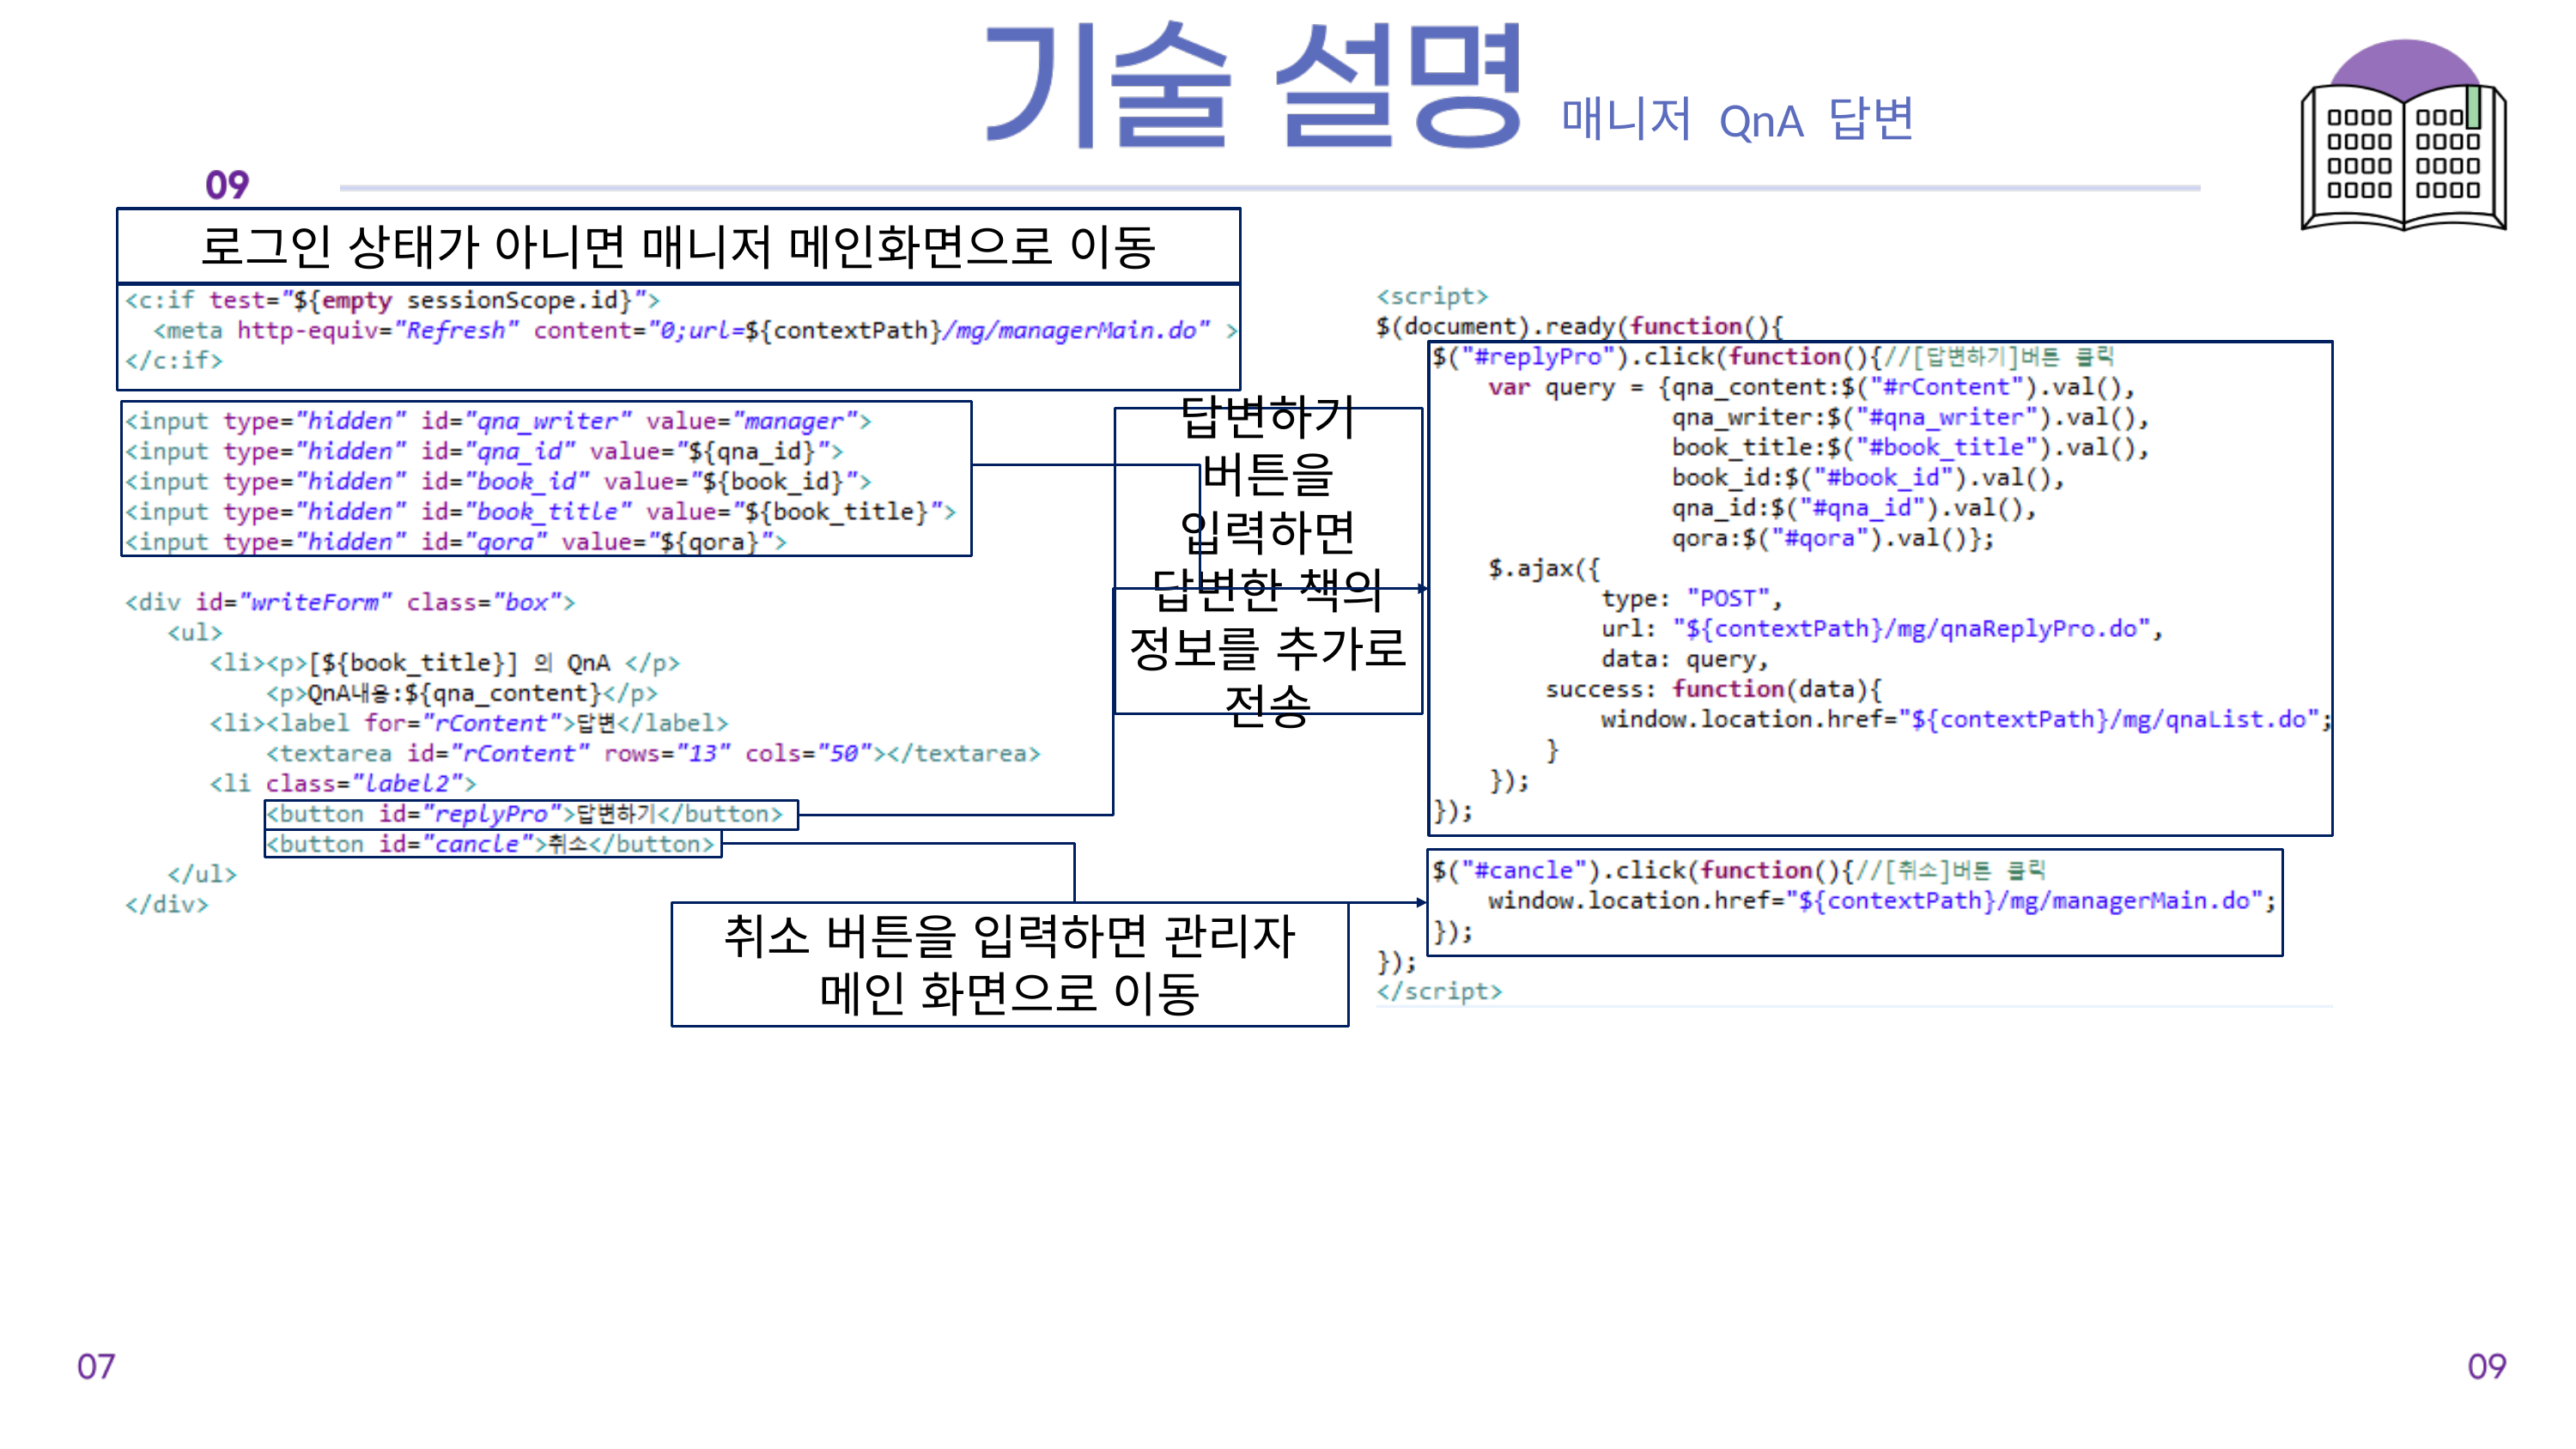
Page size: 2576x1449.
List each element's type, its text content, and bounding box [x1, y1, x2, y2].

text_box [971, 464, 1430, 589]
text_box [1589, 180, 2202, 197]
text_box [720, 843, 1428, 903]
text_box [2233, 0, 2576, 284]
text_box 로그인 상태가 아니면 매니저 메인화면으로 이동 [117, 209, 1241, 285]
picture [121, 282, 1249, 922]
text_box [340, 180, 848, 197]
picture [1374, 282, 2333, 1009]
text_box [798, 588, 1430, 815]
picture [2464, 1346, 2523, 1403]
picture [72, 1346, 131, 1403]
picture [199, 160, 265, 228]
text_box 매니저 QnA 답변 [1589, 82, 1929, 154]
picture [853, 0, 1586, 216]
text_box 취소 버튼을 입력하면 관리자 메인 화면으로 이동 [671, 911, 1349, 1027]
text_box 답변하기 버튼을 입력하면 답변한 책의 정보를 추가로 전송 [1252, 408, 1370, 464]
